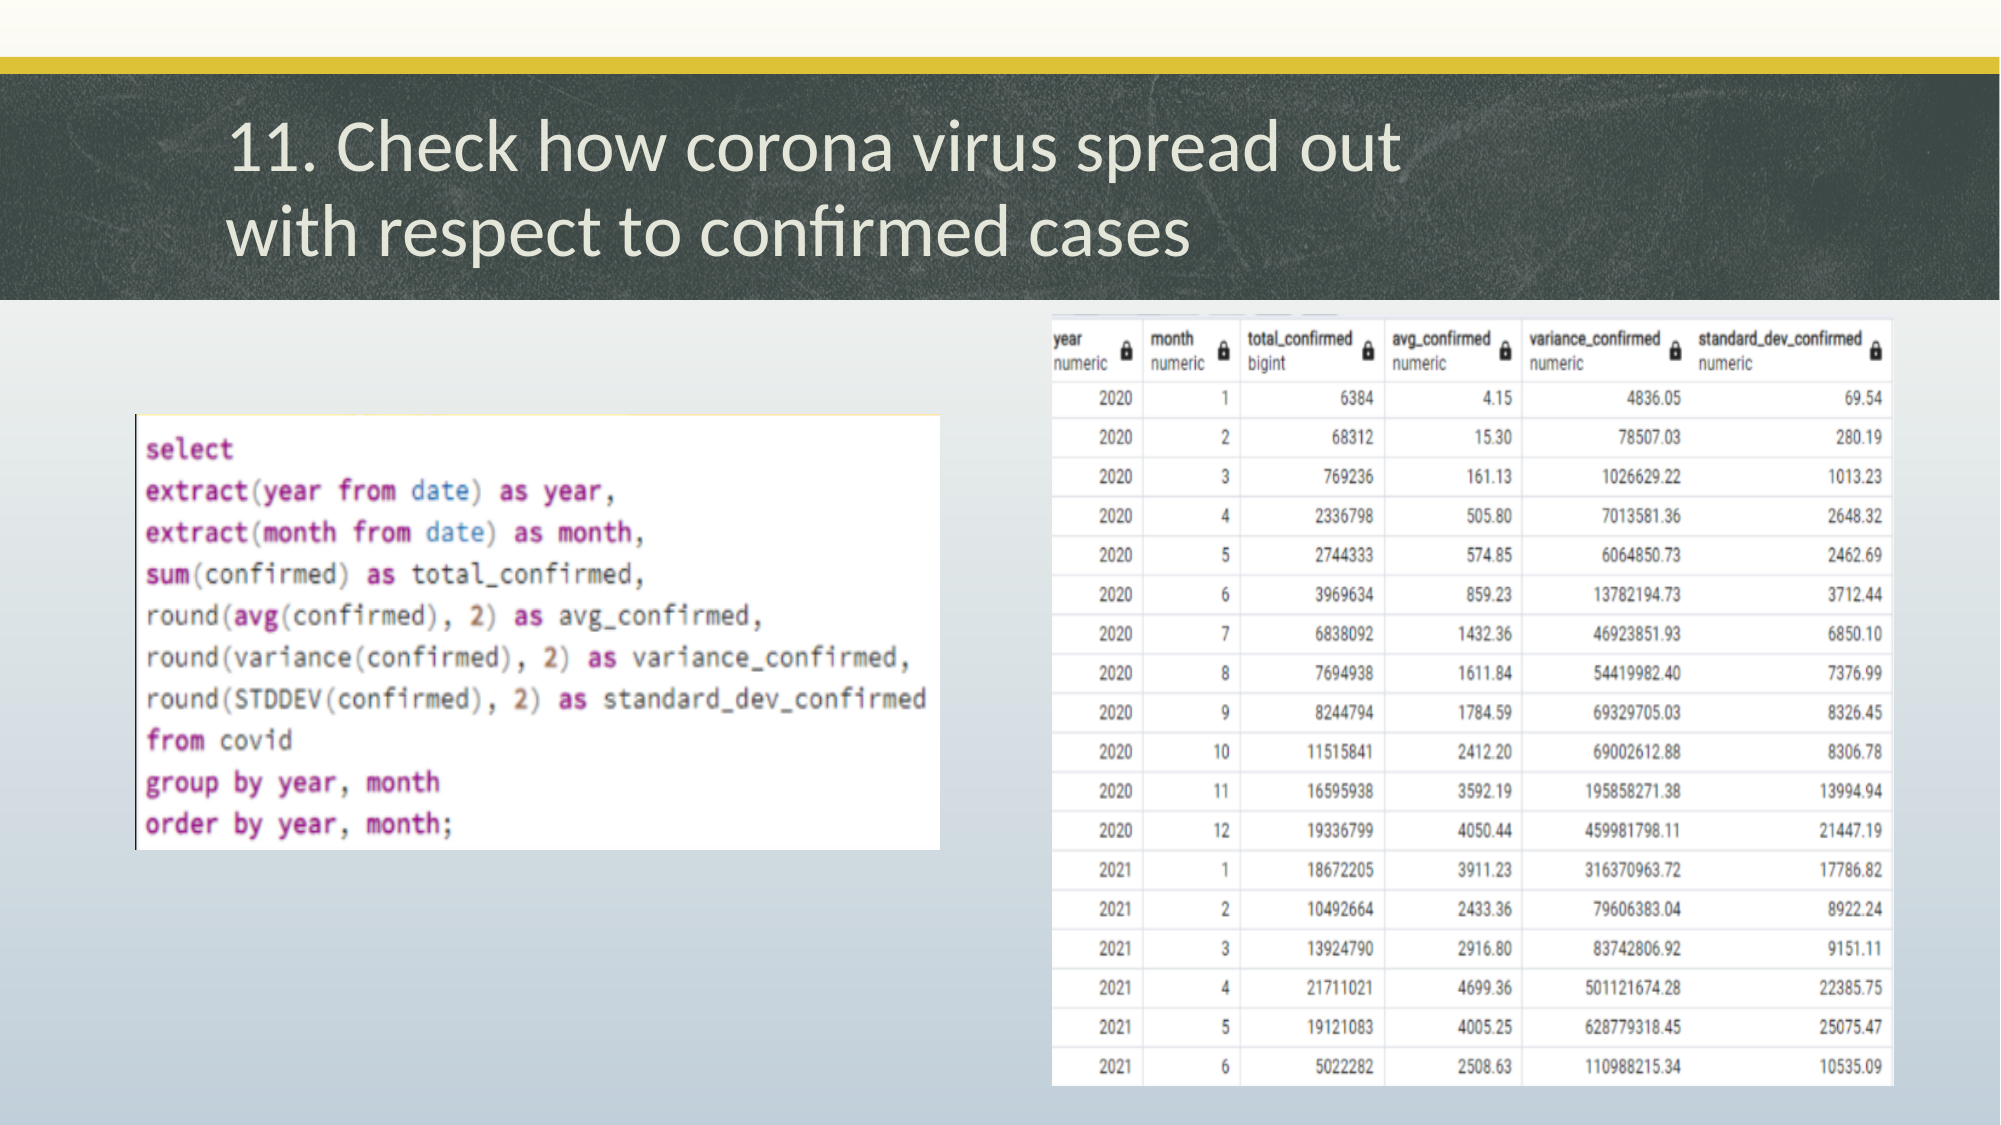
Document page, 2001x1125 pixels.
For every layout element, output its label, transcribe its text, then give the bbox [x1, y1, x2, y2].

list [1052, 314, 1894, 1086]
title 11. Check how corona virus spread out with respect to confirmed cases [210, 76, 1790, 300]
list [135, 414, 941, 850]
picture [0, 74, 2000, 300]
